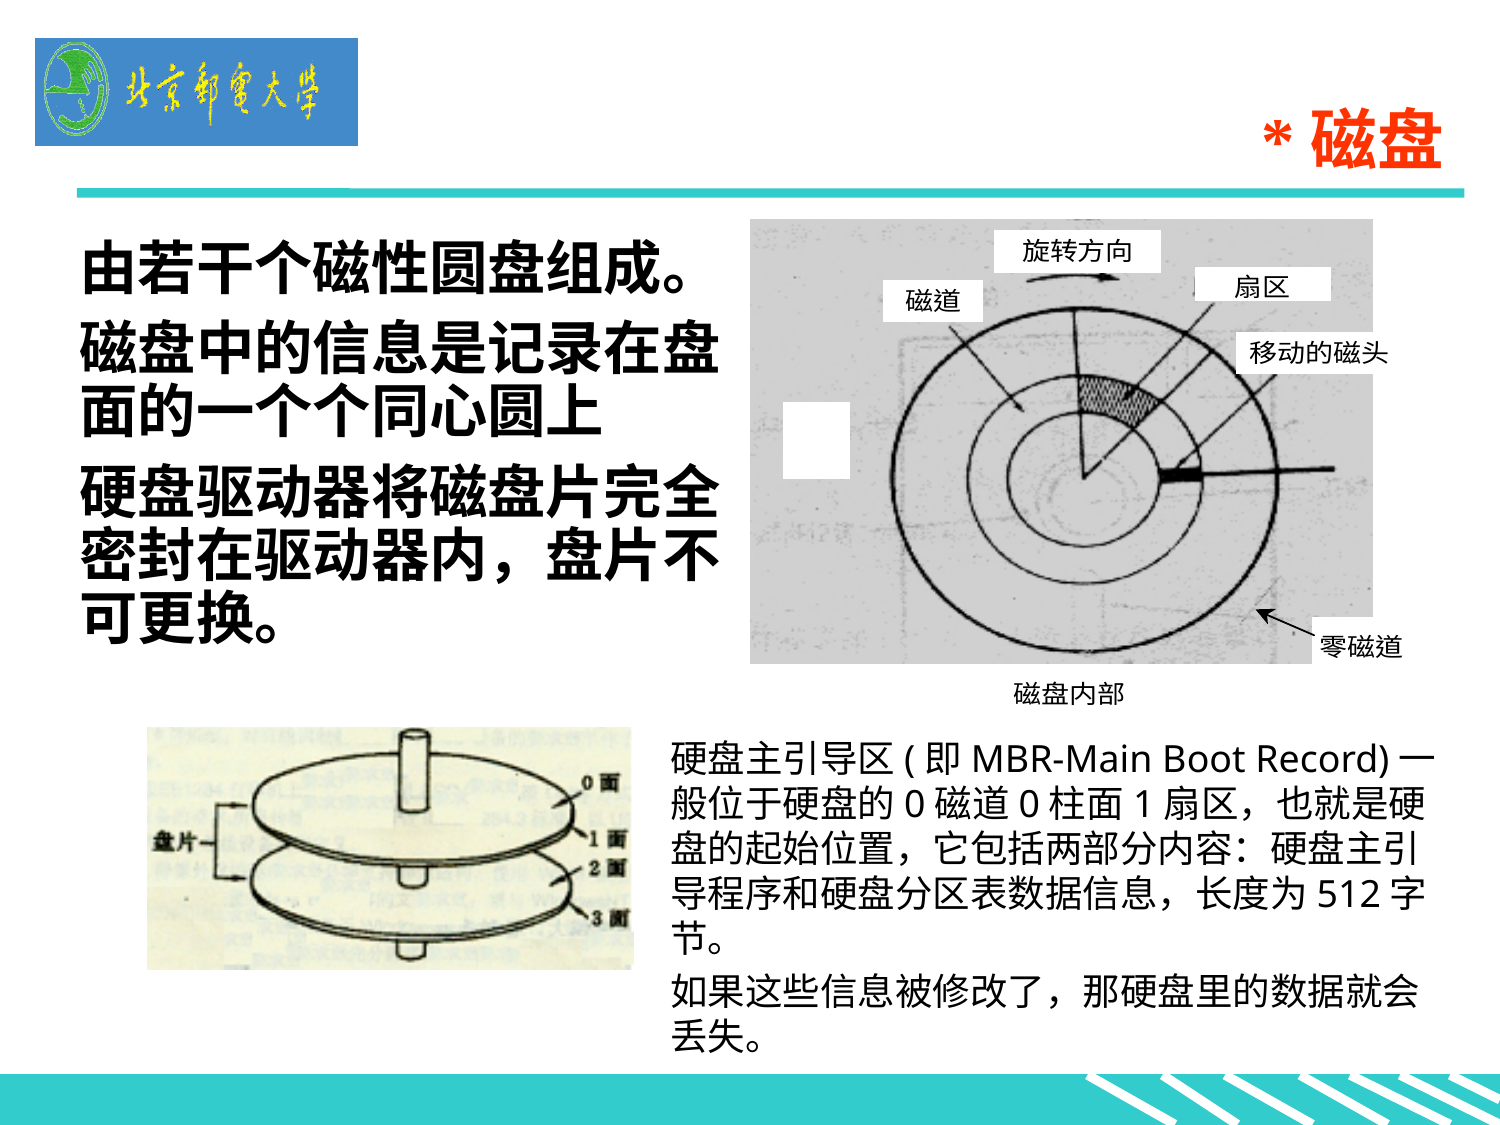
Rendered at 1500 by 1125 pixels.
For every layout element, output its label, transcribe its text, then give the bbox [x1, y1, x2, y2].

text_box *磁盘 [584, 90, 1460, 185]
text_box 由若干个磁性圆盘组成。 磁盘中的信息是记录在盘面的一个个同心圆上 硬盘驱动器将磁盘片完全密封在驱动器内，盘片不可更换。 [64, 231, 744, 660]
text_box 硬盘主引导区(即MBR-Main Boot Record)一般位于硬盘的0磁道0柱面1扇区，也就是硬盘的起始位置，它包括两部分内容：硬盘主引导程序和硬盘分区表数据信息，长度为512字节。 如果这些信息被修改了，那硬盘里的数据就会丢失。 [655, 727, 1459, 1000]
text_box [749, 219, 1412, 717]
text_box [147, 727, 634, 971]
picture [34, 37, 358, 146]
